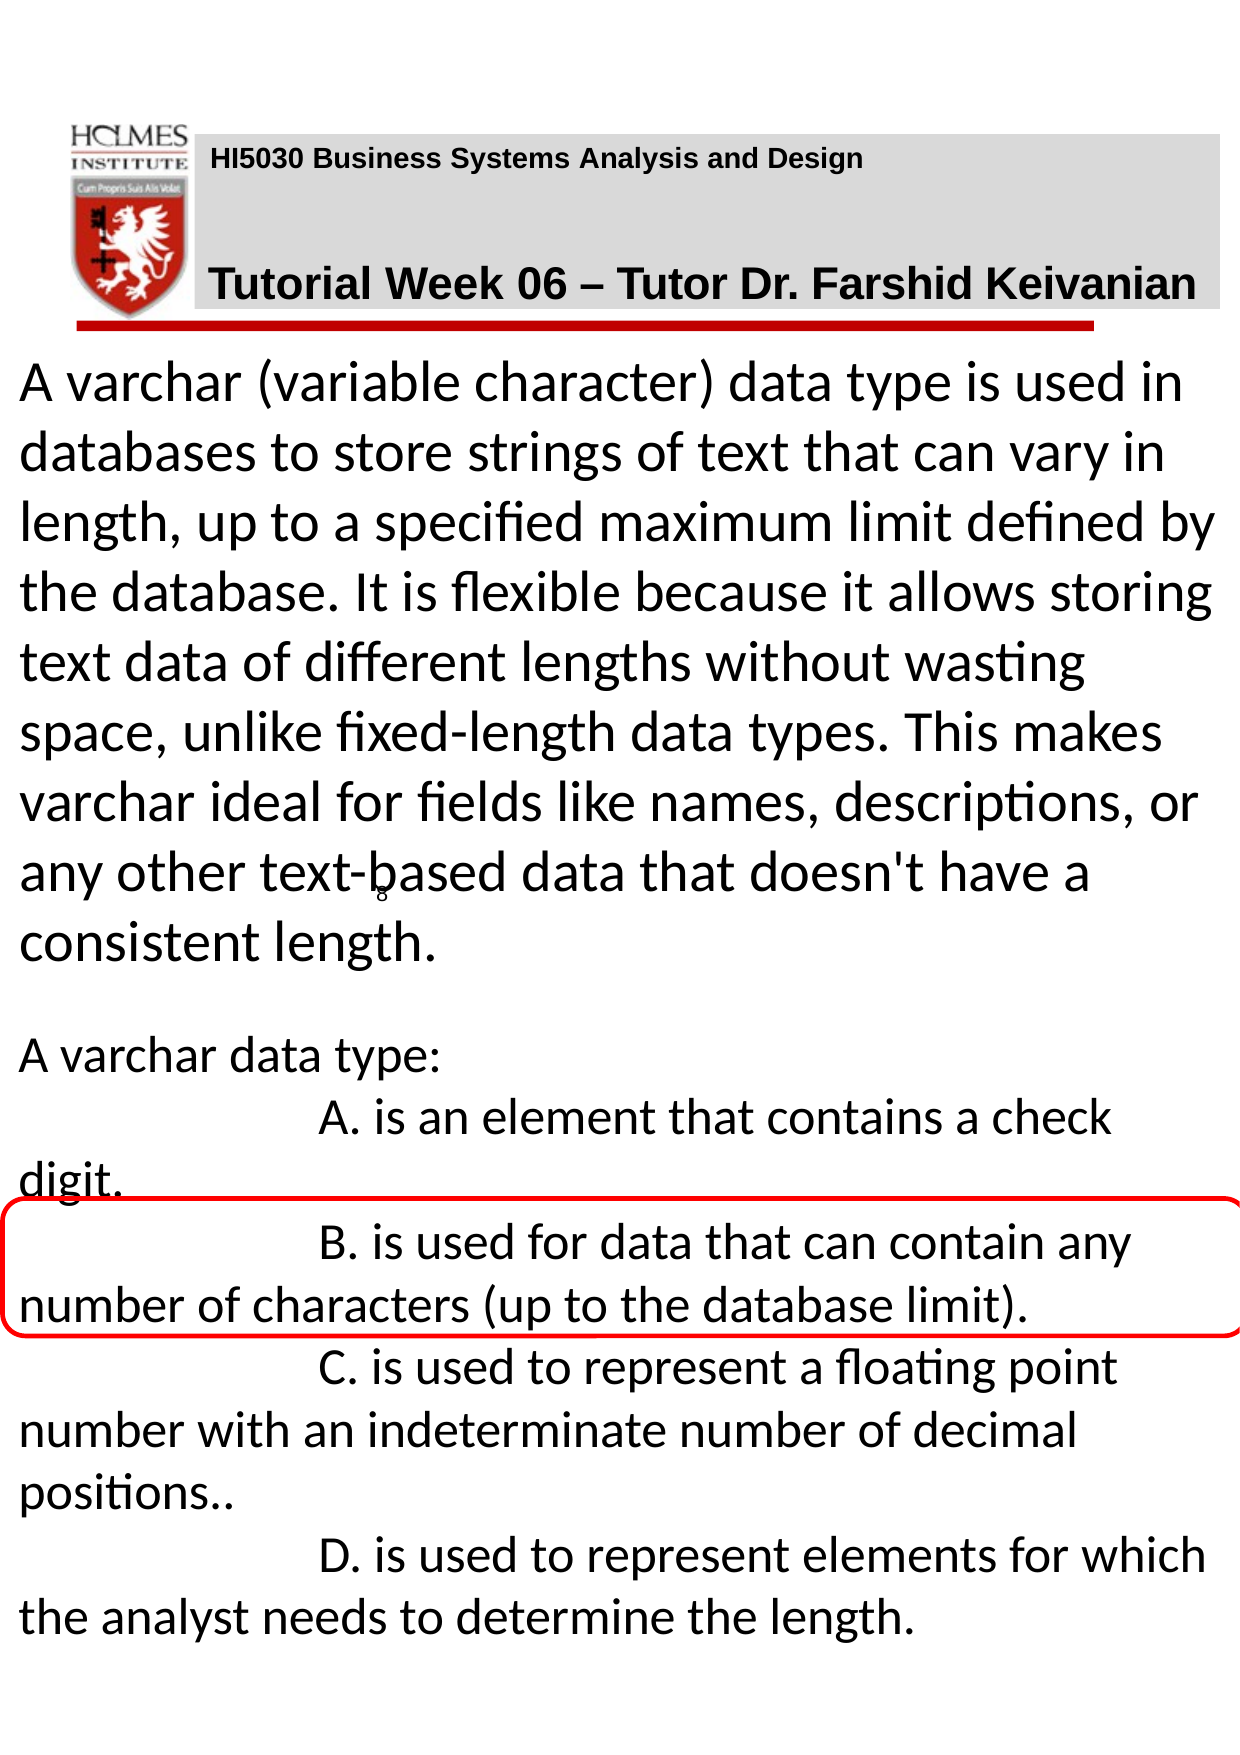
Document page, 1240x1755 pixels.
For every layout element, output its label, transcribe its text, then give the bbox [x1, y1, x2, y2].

text_box A varchar data type: A. is an element that contains a check digit. B. is used for data that can contain any number of characters (up to the database limit). C. is used to represent a floating point number with an indeterminate number of decimal positions.. D. is used to represent elements for which the analyst needs to determine the length. [3, 1012, 1237, 1208]
text_box A varchar data type: A. is an element that contains a check digit. B. is used for data that can contain any number of characters (up to the database limit). C. is used to represent a floating point number with an indeterminate number of decimal positions.. D. is used to represent elements for which the analyst needs to determine the length. [3, 1326, 1237, 1653]
text_box A varchar (variable character) data type is used in databases to store strings of text that can vary in length, up to a specified maximum limit defined by the database. It is flexible because it allows storing text data of different lengths without wasting space, unlike fixed-length data types. This makes varchar ideal for fields like names, descriptions, or any other text-based data that doesn't have a consistent length. [4, 335, 1240, 981]
text_box HI5030 Business Systems Analysis and Design Tutorial Week 06 – Tutor Dr. Farshid Keivanian [1098, 134, 1220, 309]
text_box [0, 1196, 1240, 1339]
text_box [70, 123, 1095, 332]
